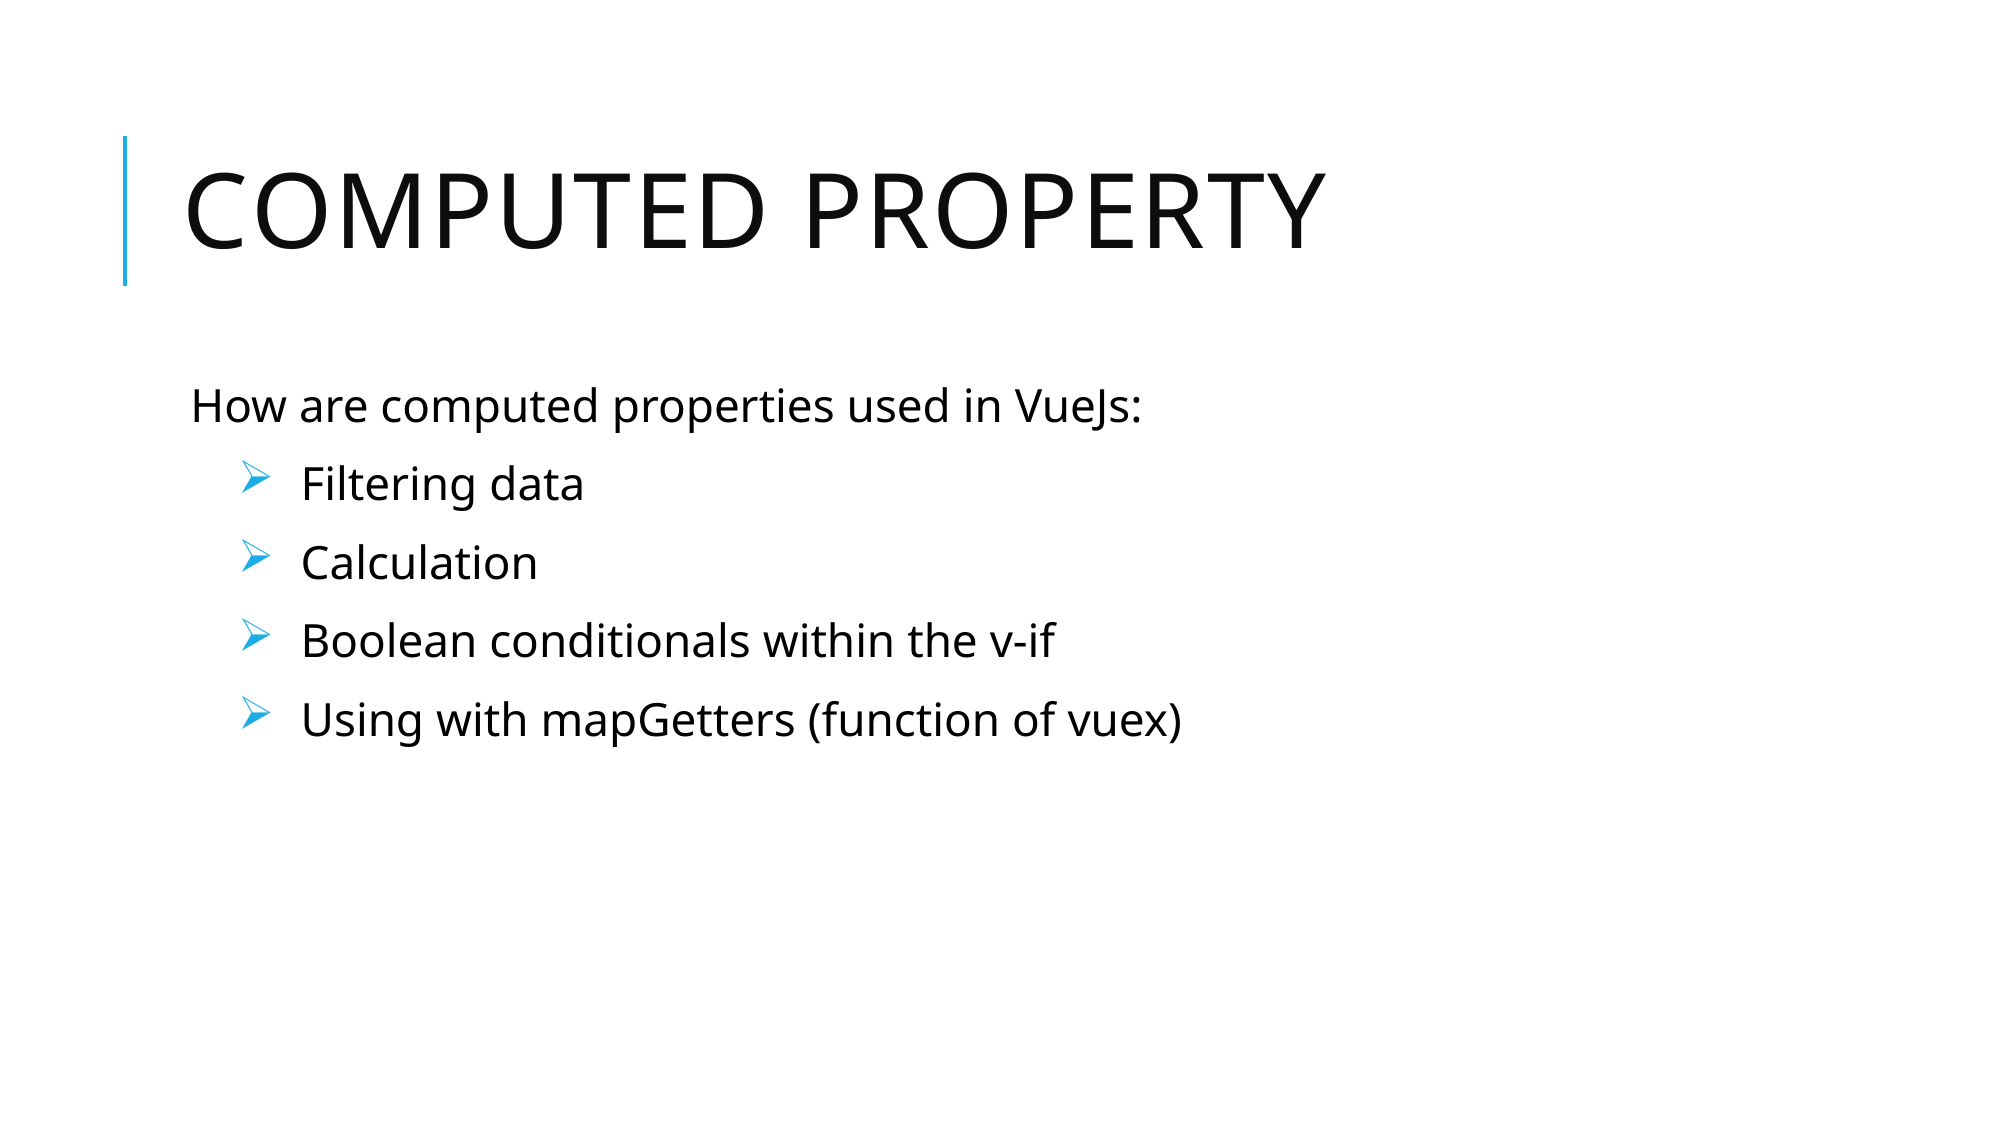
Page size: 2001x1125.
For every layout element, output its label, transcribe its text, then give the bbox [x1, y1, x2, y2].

list How are computed properties used in VueJs: Filtering data Calculation Boolean conditionals within the v-if Using with mapGetters (function of vuex) [168, 375, 1763, 1035]
title Computed property [168, 96, 1763, 342]
